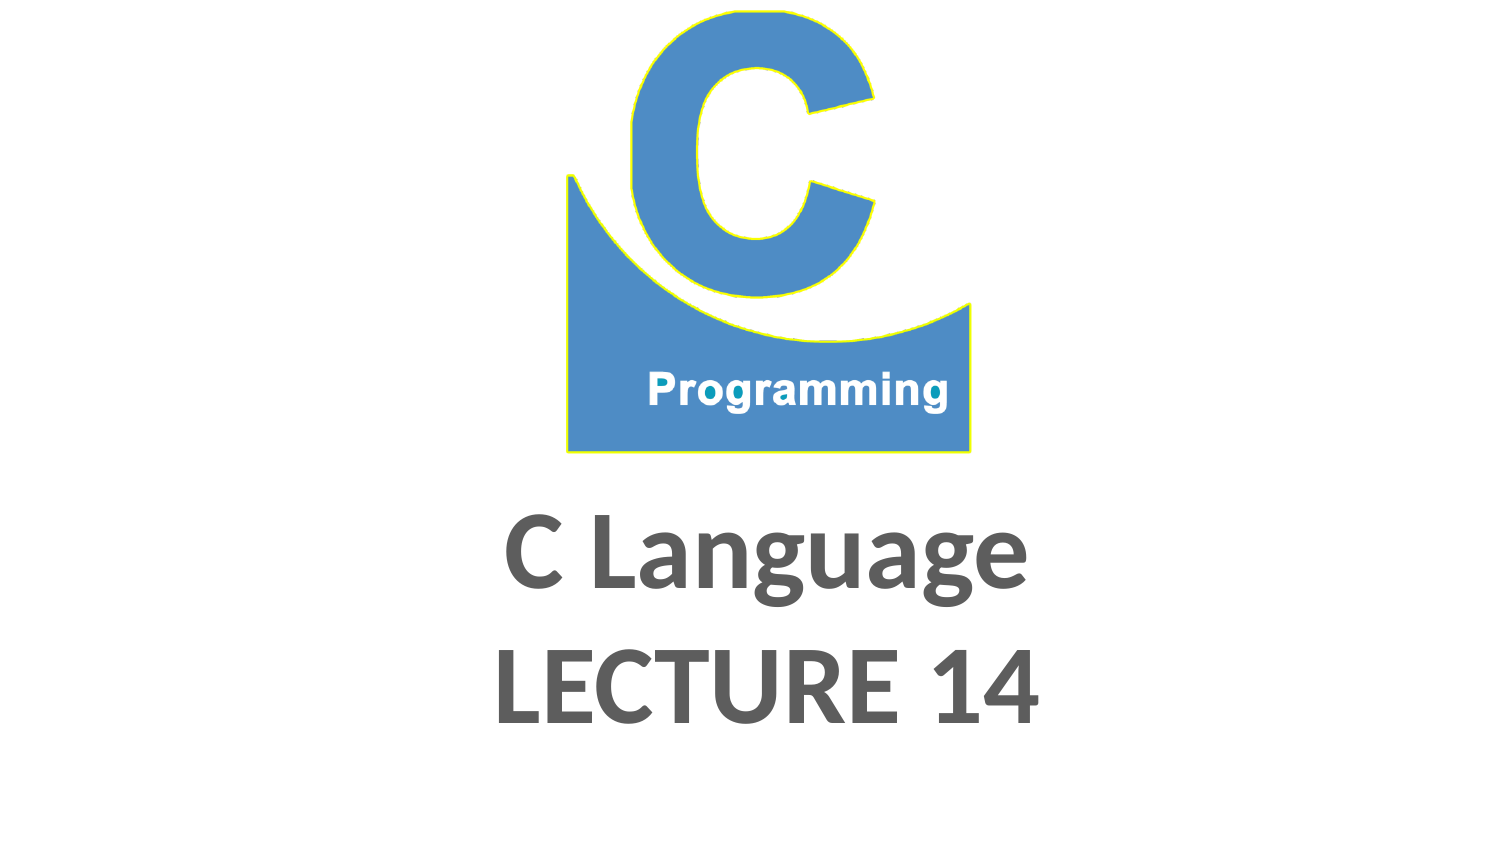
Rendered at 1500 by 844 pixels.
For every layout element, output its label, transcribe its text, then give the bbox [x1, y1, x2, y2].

picture [562, 0, 975, 458]
text_box C Language Lecture 14 [351, 468, 1184, 754]
